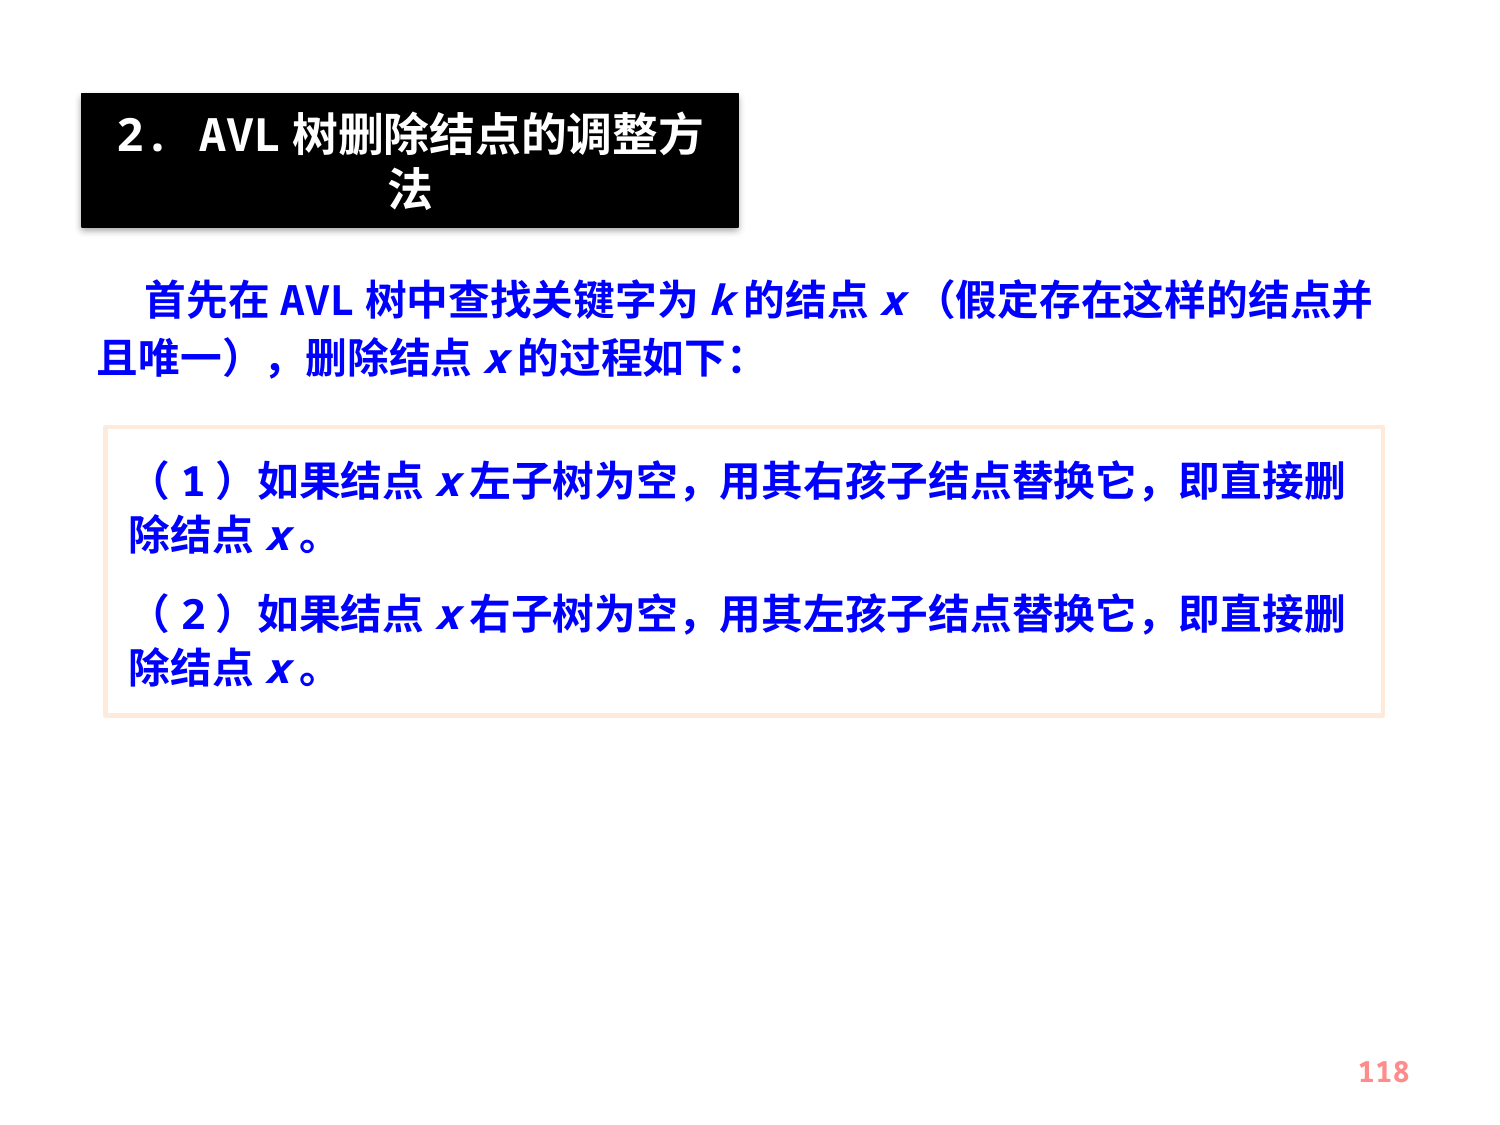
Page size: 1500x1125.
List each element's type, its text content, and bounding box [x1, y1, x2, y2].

slide_number 118 [1074, 1042, 1425, 1103]
text_box 首先在AVL树中查找关键字为k的结点x（假定存在这样的结点并且唯一），删除结点x的过程如下： [82, 257, 1395, 390]
text_box （1）如果结点x左子树为空，用其右孩子结点替换它，即直接删除结点x。 （2）如果结点x右子树为空，用其左孩子结点替换它，即直接删除结点x。 [103, 425, 1385, 718]
text_box 2. AVL树删除结点的调整方法 [81, 93, 739, 228]
